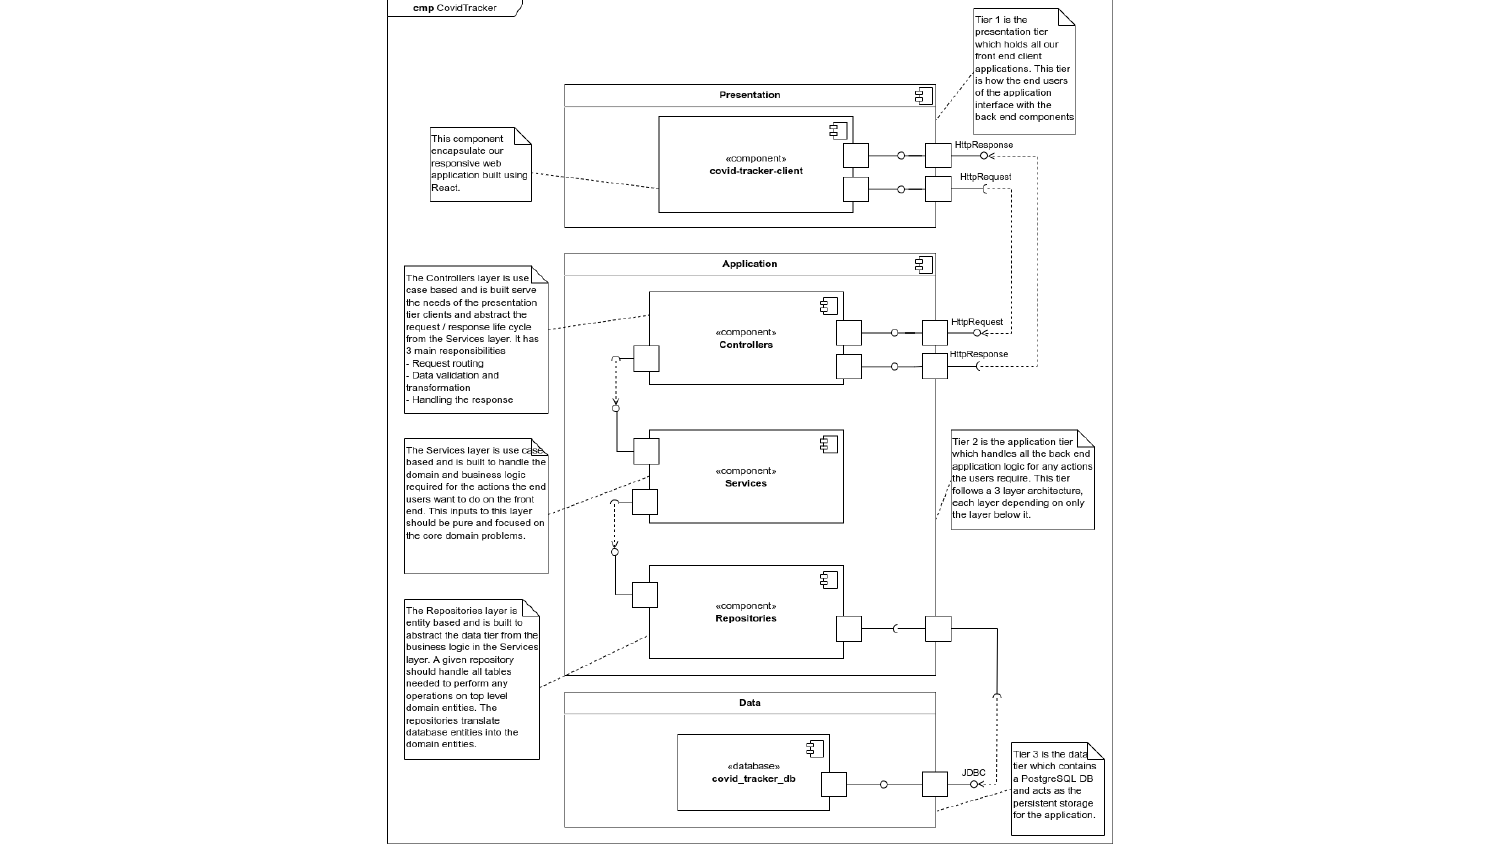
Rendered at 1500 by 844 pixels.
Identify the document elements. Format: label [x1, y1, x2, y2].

picture [386, 0, 1114, 844]
